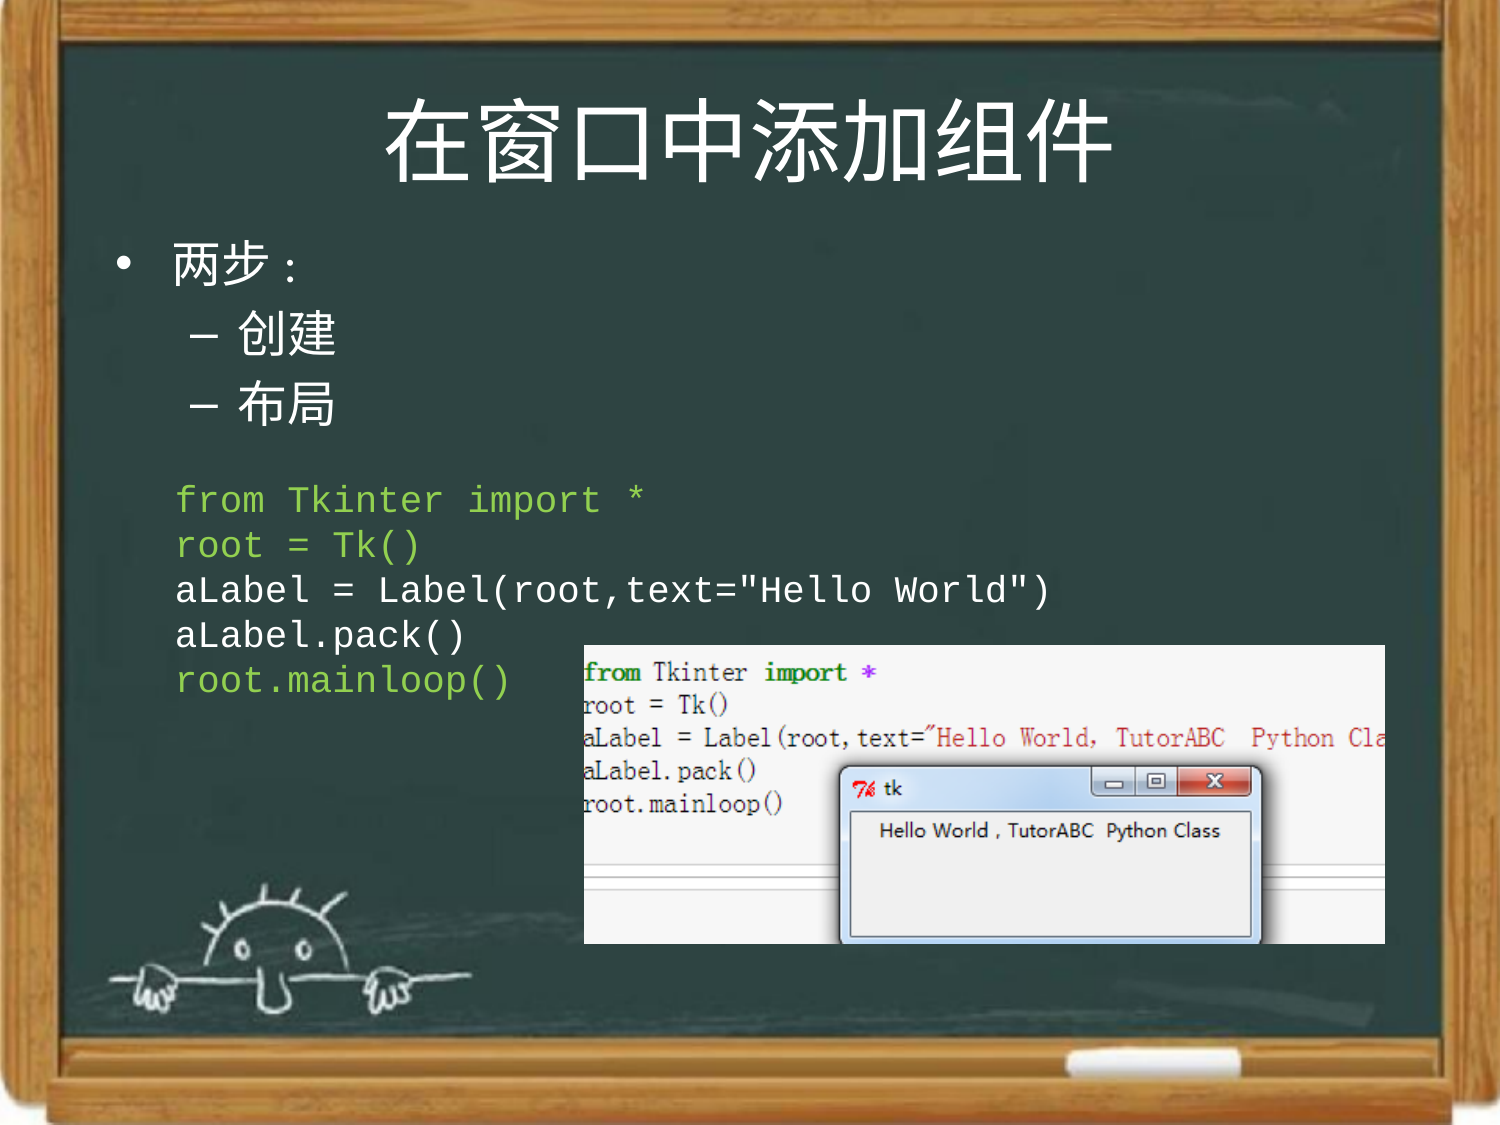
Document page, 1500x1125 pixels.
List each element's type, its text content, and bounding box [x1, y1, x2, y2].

list 两步: 创建 布局 [100, 224, 1400, 480]
title 在窗口中添加组件 [75, 45, 1425, 233]
text_box from Tkinter import * root = Tk() aLabel = Label(root,text="Hello World") aLabel.pack() root.mainloop() [160, 467, 1068, 708]
picture [0, 0, 1500, 1125]
